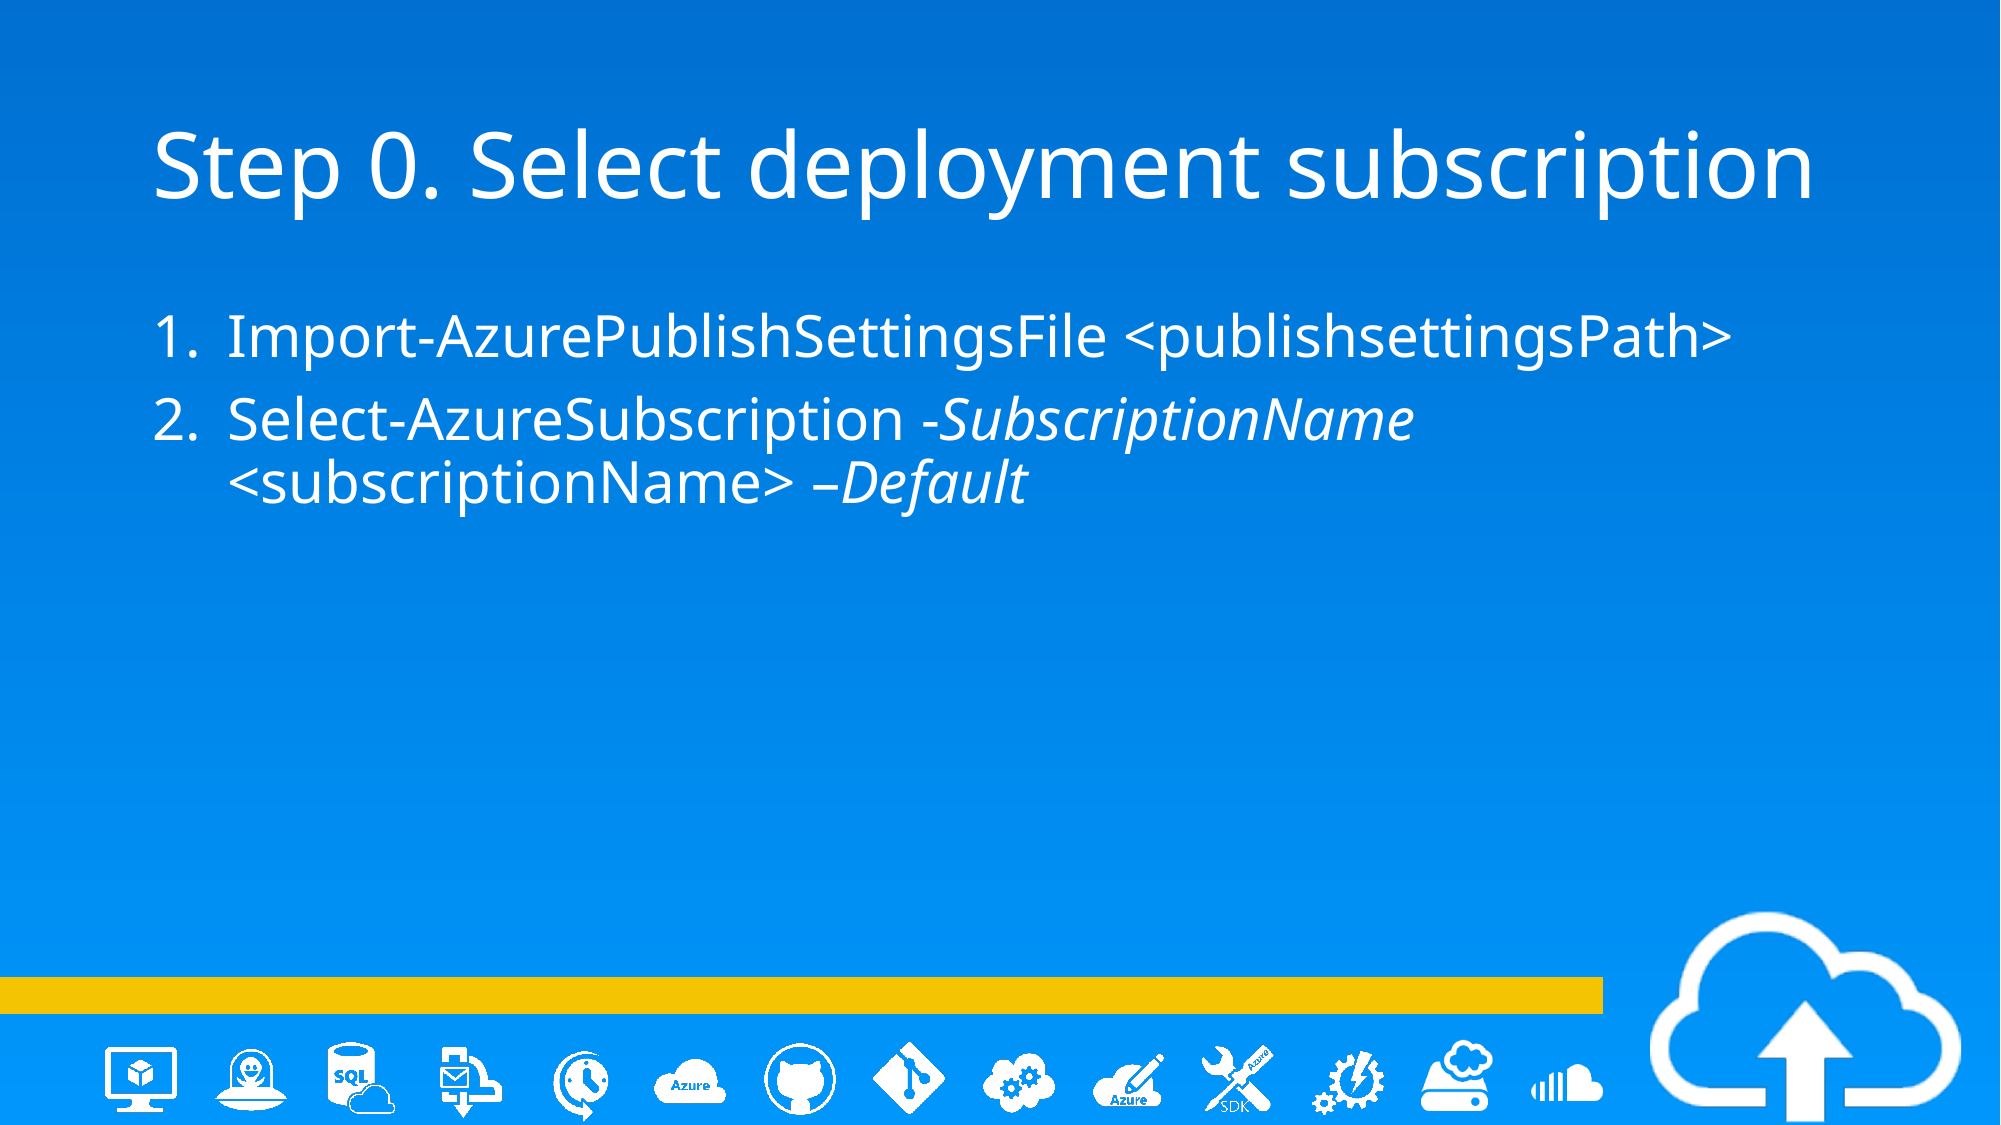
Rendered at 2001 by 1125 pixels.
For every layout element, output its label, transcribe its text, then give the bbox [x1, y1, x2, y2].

picture [1312, 1047, 1384, 1118]
list Import-AzurePublishSettingsFile <publishsettingsPath> Select-AzureSubscription -SubscriptionName <subscriptionName> –Default [137, 299, 1863, 944]
picture [983, 1047, 1055, 1118]
picture [873, 1042, 945, 1114]
picture [215, 1044, 287, 1115]
picture [1650, 864, 1962, 1125]
picture [654, 1045, 726, 1117]
picture [1421, 1039, 1493, 1111]
picture [325, 1042, 397, 1114]
picture [435, 1047, 507, 1118]
picture [545, 1051, 616, 1122]
title Step 0. Select deployment subscription [137, 59, 1863, 278]
picture [1202, 1042, 1274, 1114]
picture [1093, 1044, 1164, 1116]
picture [105, 1044, 177, 1115]
picture [1531, 1064, 1603, 1101]
picture [764, 1043, 836, 1115]
